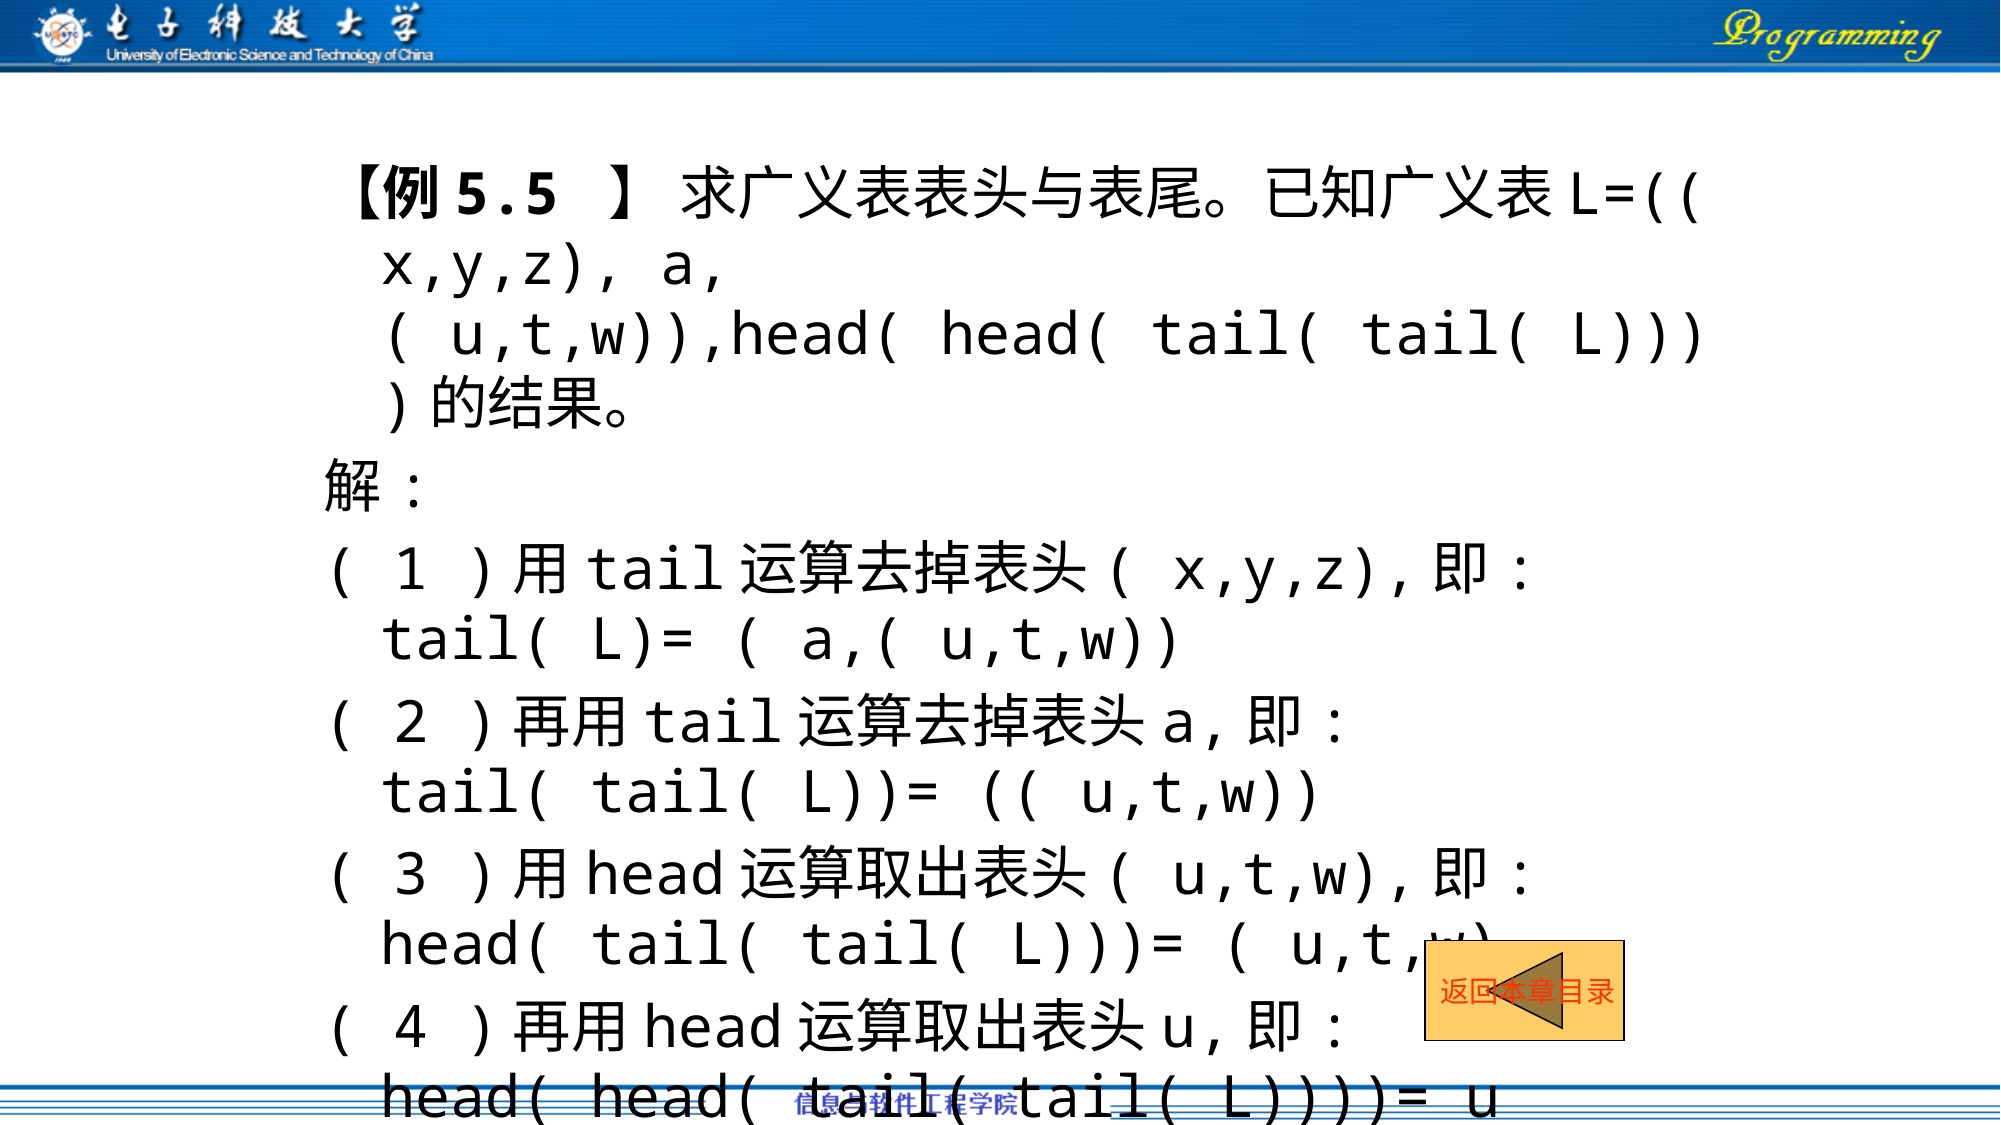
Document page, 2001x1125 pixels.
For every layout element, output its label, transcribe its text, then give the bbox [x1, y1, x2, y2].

text_box 返回本章目录 [1425, 940, 1624, 1041]
list 【例5.5 】 求广义表表头与表尾。已知广义表L=(( x,y,z), a,( u,t,w)),head( head( tail( tail( L))))的结果。 解: ( 1 )用tail运算去掉表头( x,y,z),即: tail( L)= ( a,( u,t,w)) ( 2 )再用tail运算去掉表头a,即: tail( tail( L))= (( u,t,w)) ( 3 )用head运算取出表头( u,t,w),即: head( tail( tail( L)))= ( u,t,w) ( 4 )再用head运算取出表头u,即: head( head( tail( tail( L))))= u 所以head( head( tail( tail( L))))= u [308, 148, 1750, 1067]
picture [0, 0, 2000, 1125]
